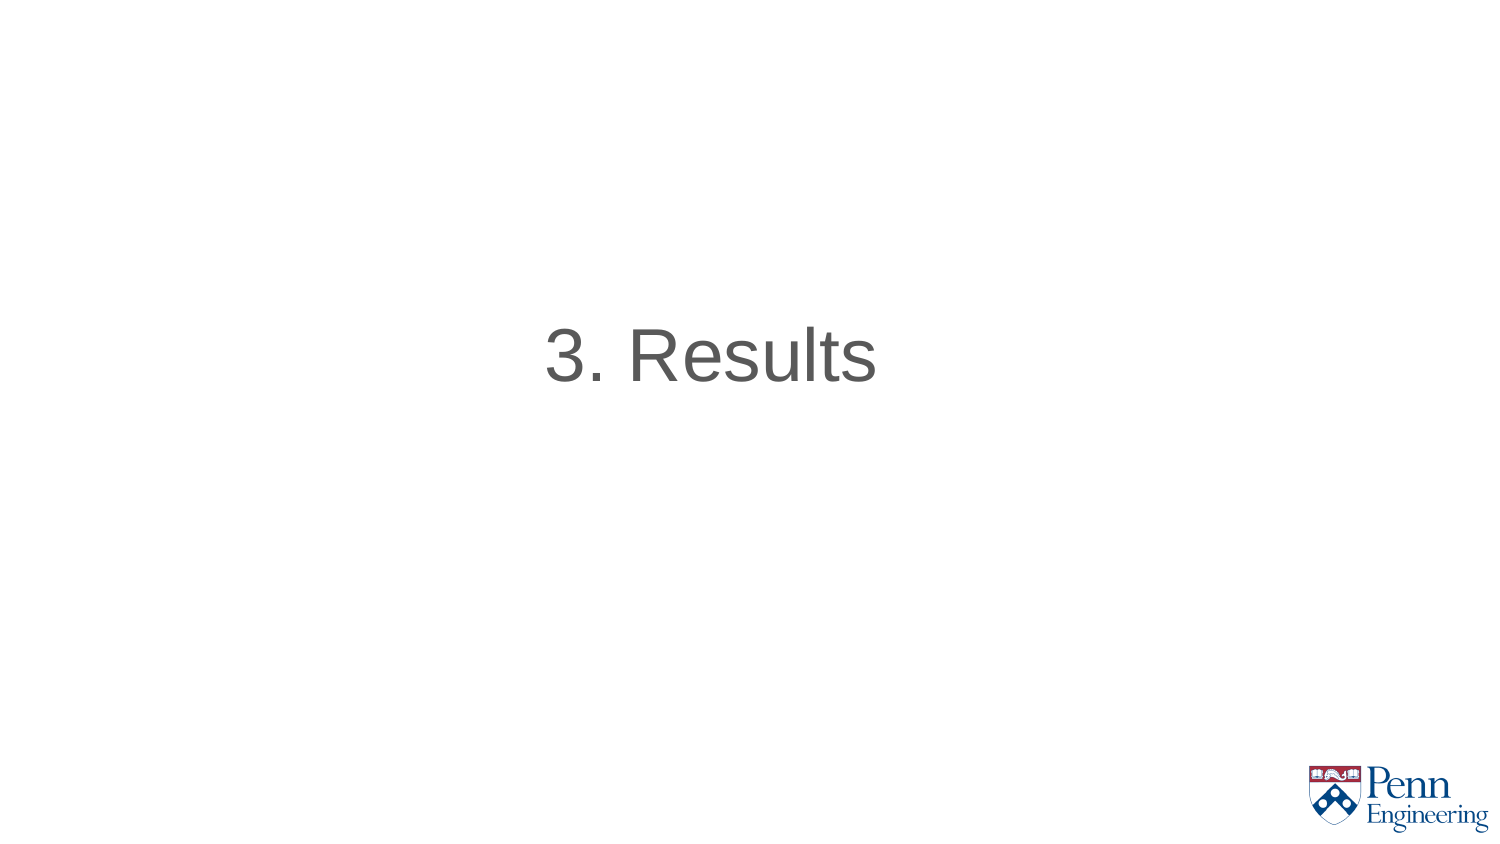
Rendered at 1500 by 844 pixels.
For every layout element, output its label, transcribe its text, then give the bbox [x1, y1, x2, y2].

subtitle 3. Results [529, 291, 971, 422]
picture [1305, 765, 1491, 834]
